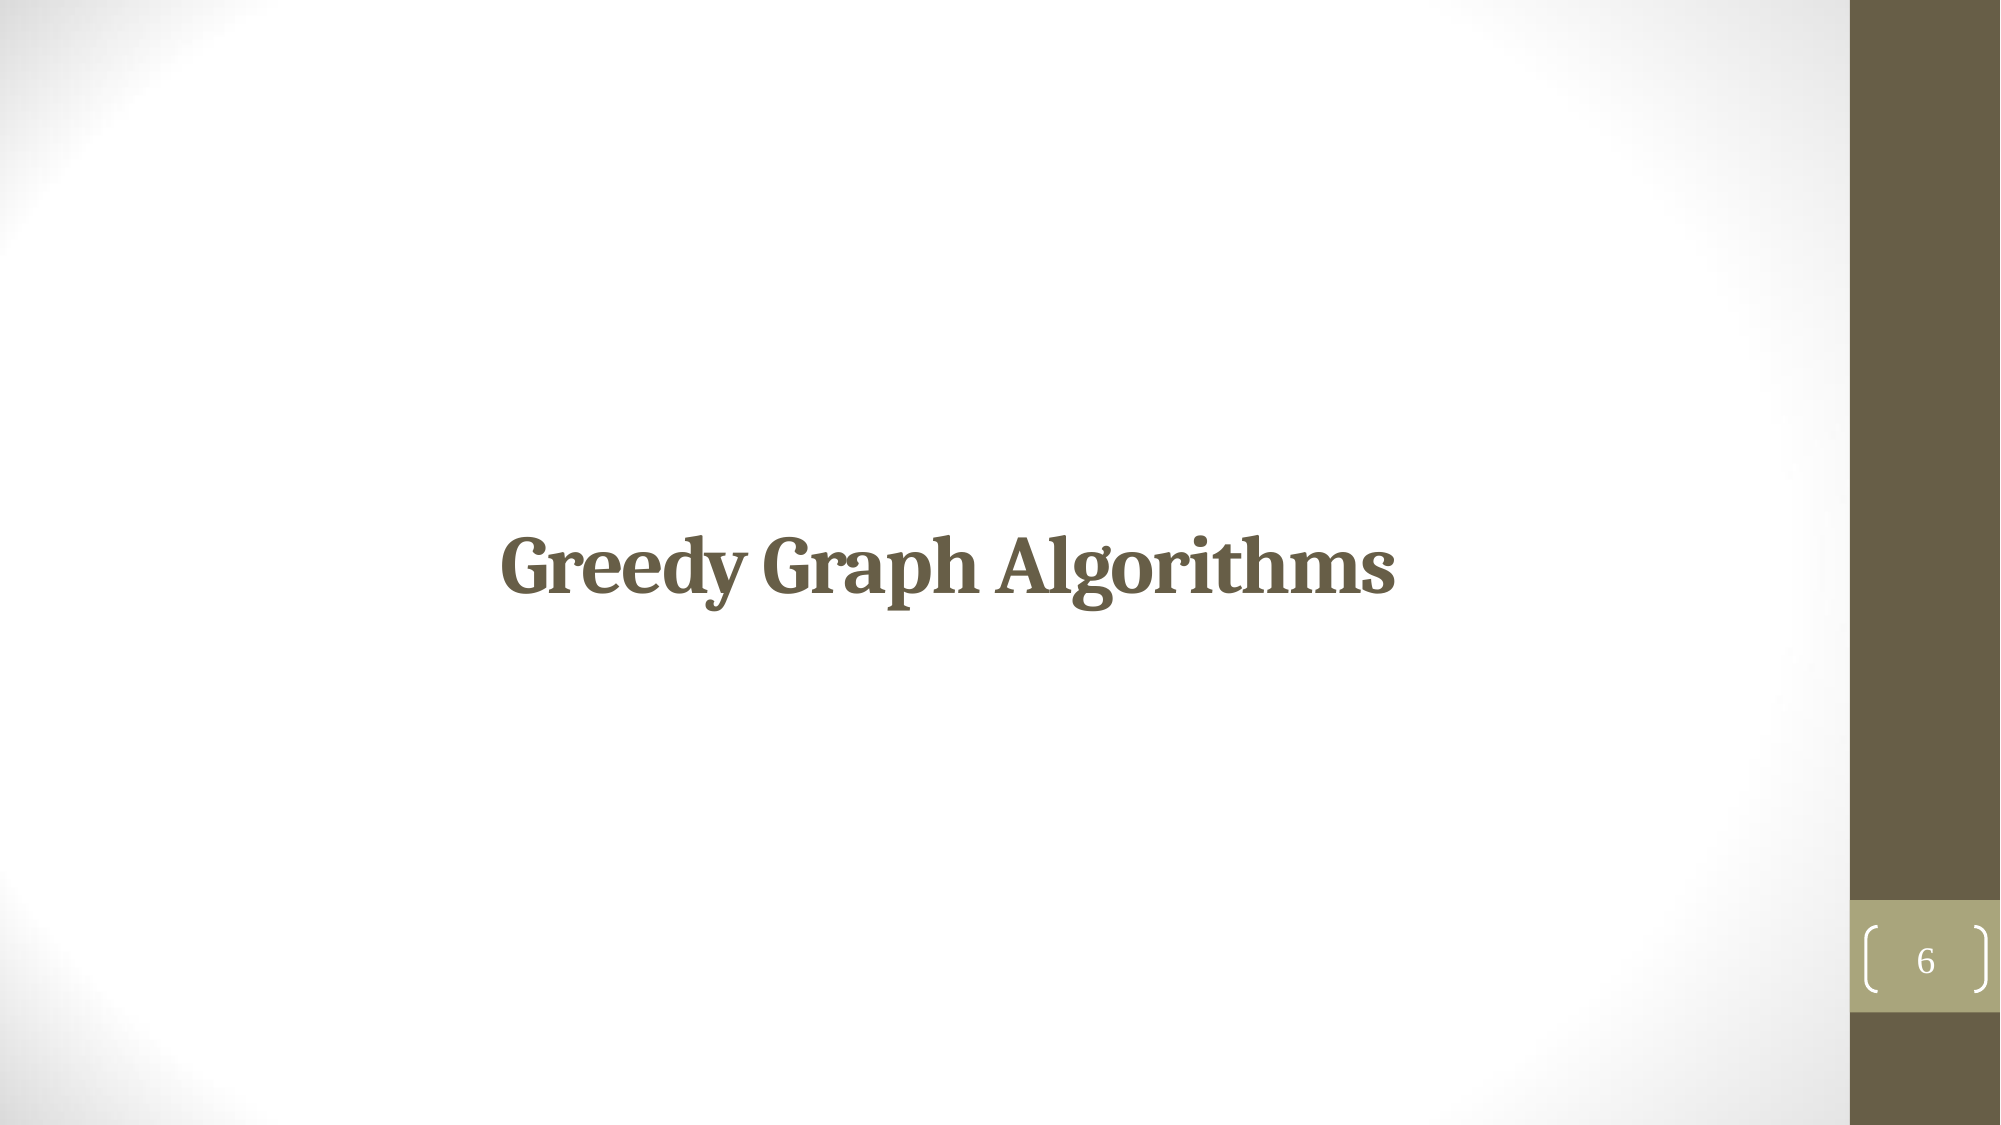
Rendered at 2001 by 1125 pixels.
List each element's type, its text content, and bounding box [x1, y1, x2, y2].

text_box Greedy Graph Algorithms [255, 502, 1643, 623]
slide_number 6 [1864, 924, 1988, 994]
picture [0, 0, 1849, 1125]
